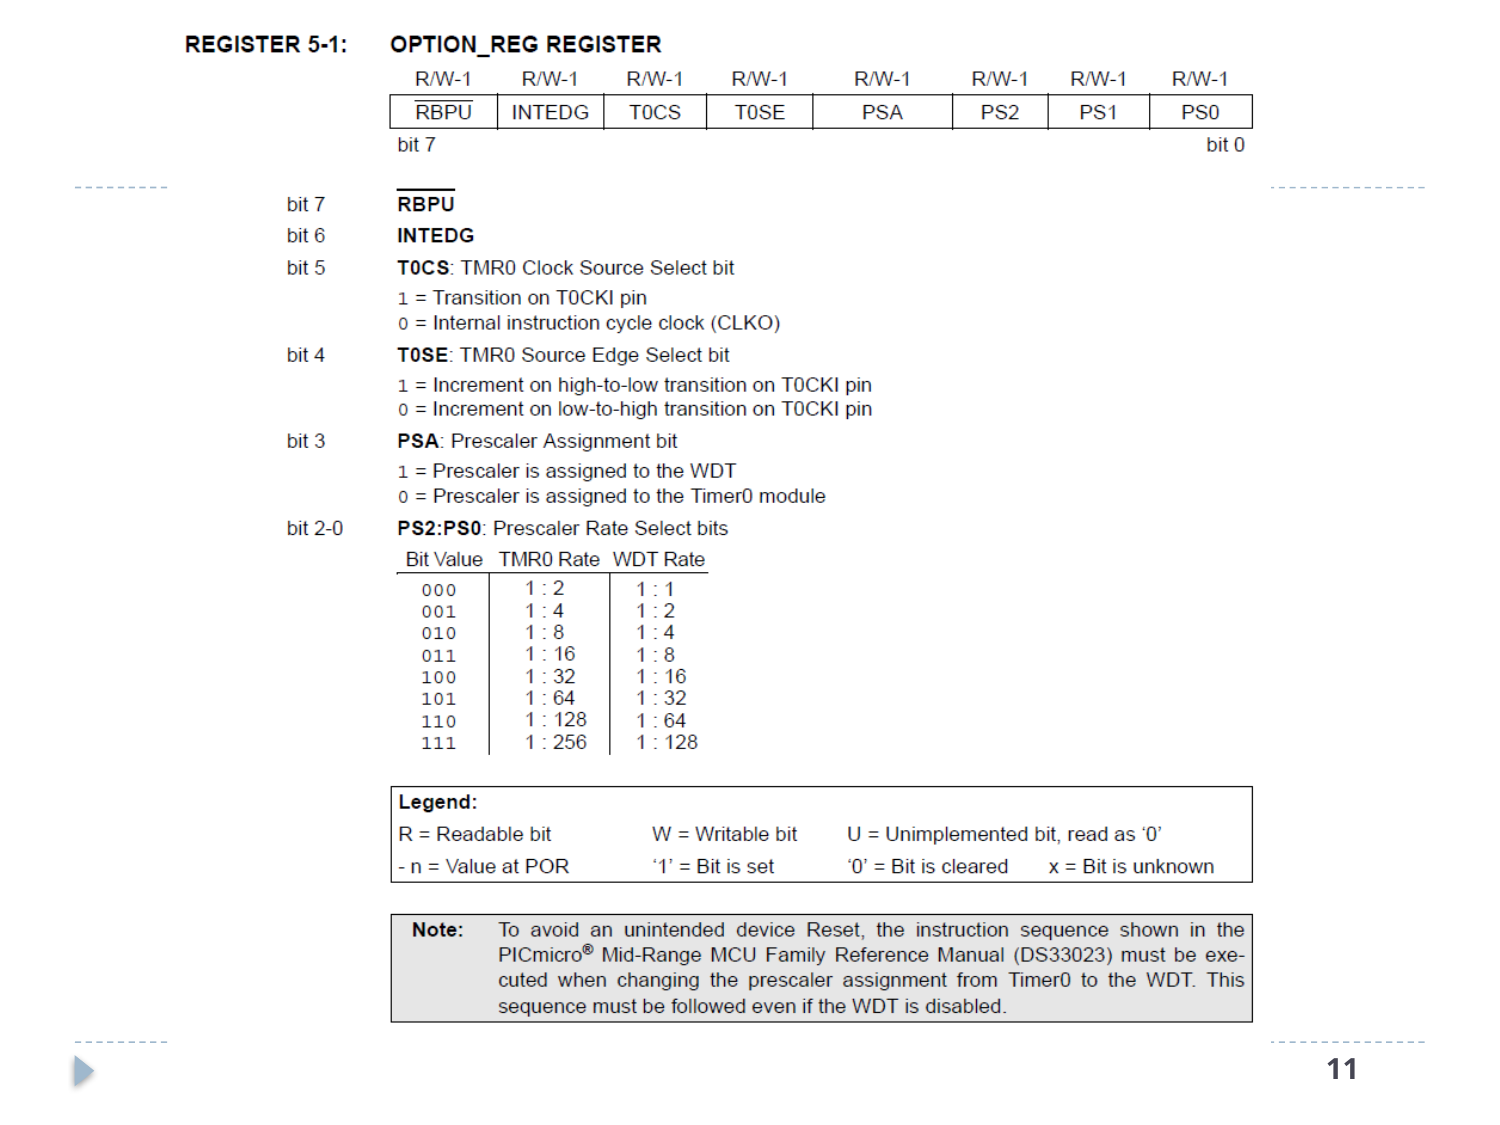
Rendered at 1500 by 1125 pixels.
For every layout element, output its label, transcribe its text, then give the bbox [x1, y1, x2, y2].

slide_number 10 [1101, 1042, 1427, 1103]
picture [170, 18, 1271, 1043]
